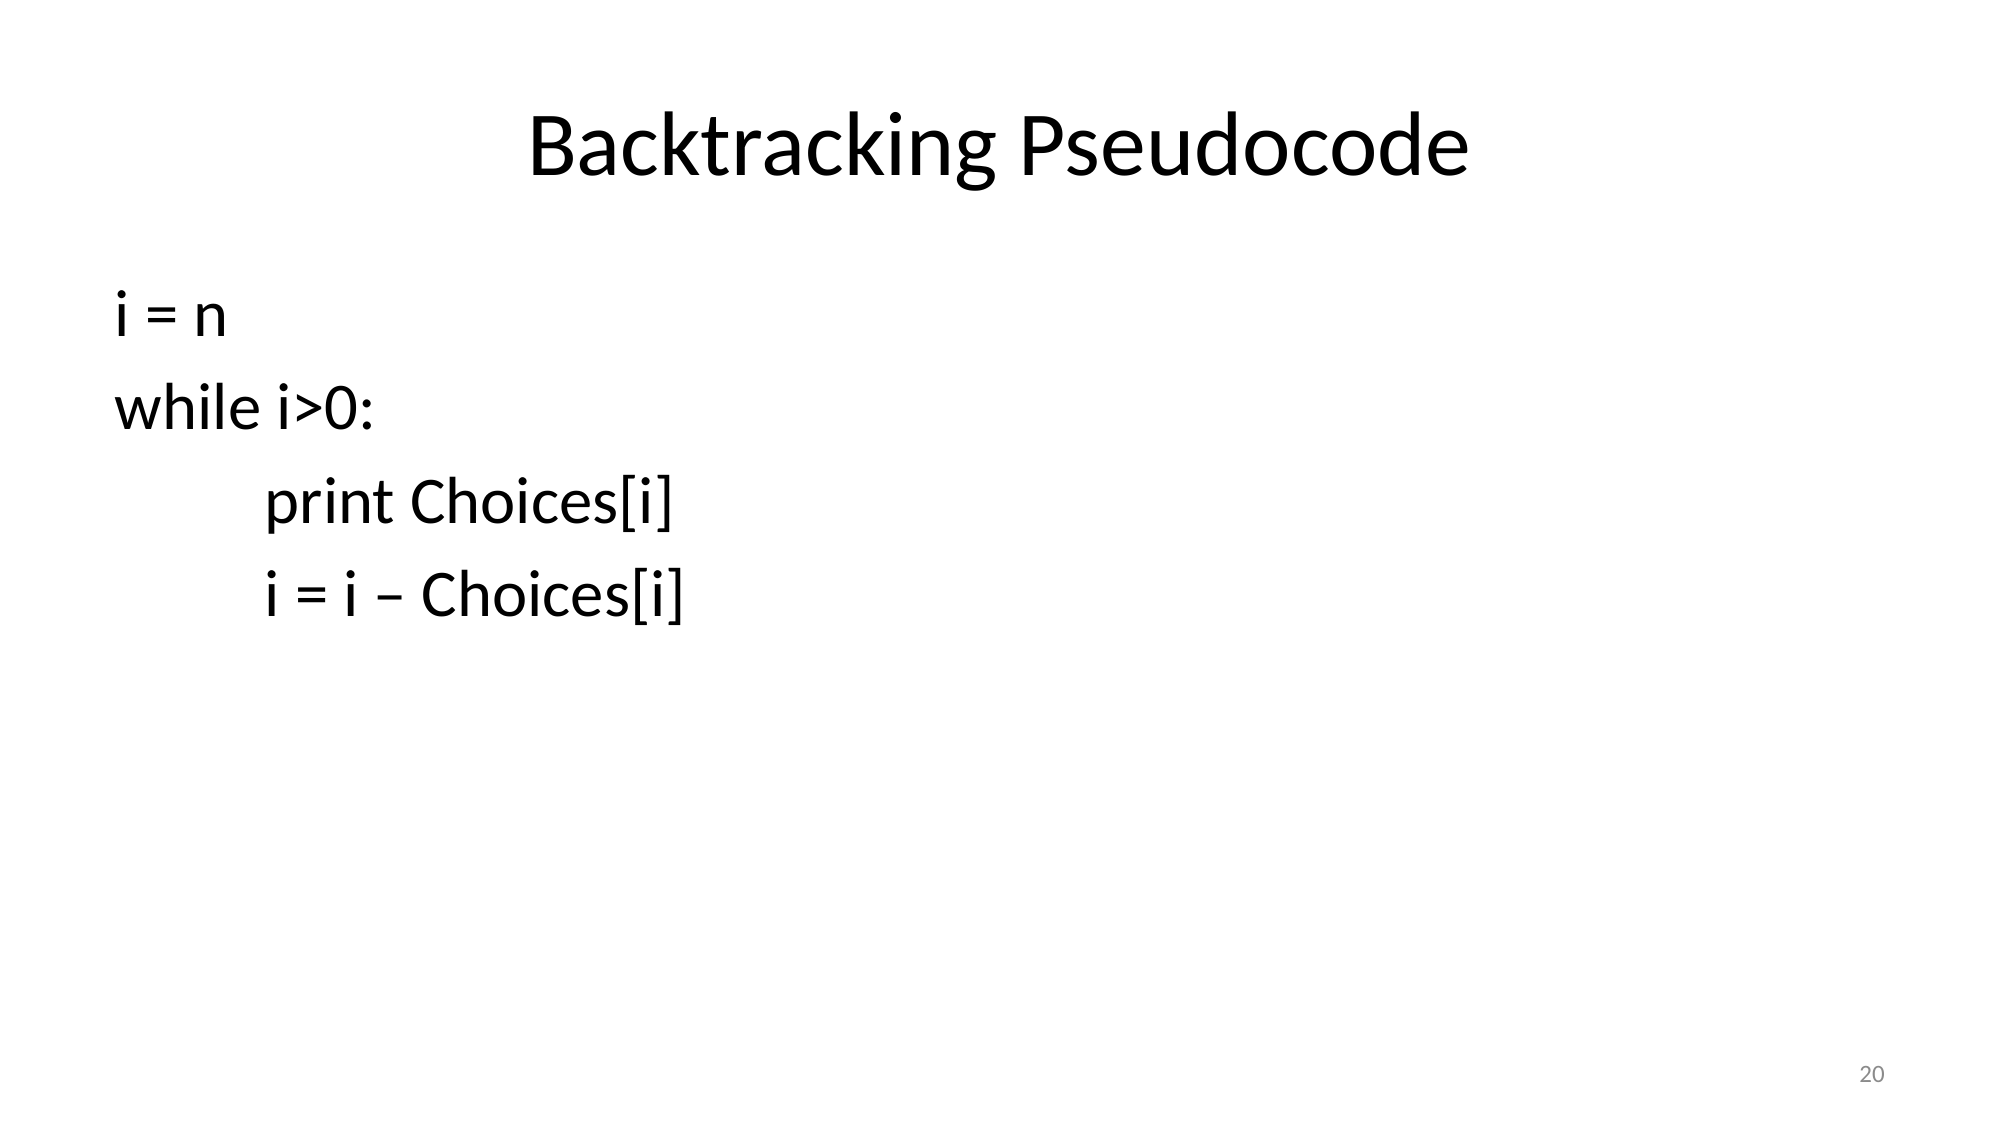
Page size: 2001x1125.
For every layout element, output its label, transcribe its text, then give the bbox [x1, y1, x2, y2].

list i = n while i>0: print Choices[i] i = i – Choices[i] [99, 262, 1900, 1005]
slide_number 20 [1433, 1042, 1900, 1103]
title Backtracking Pseudocode [99, 45, 1900, 233]
